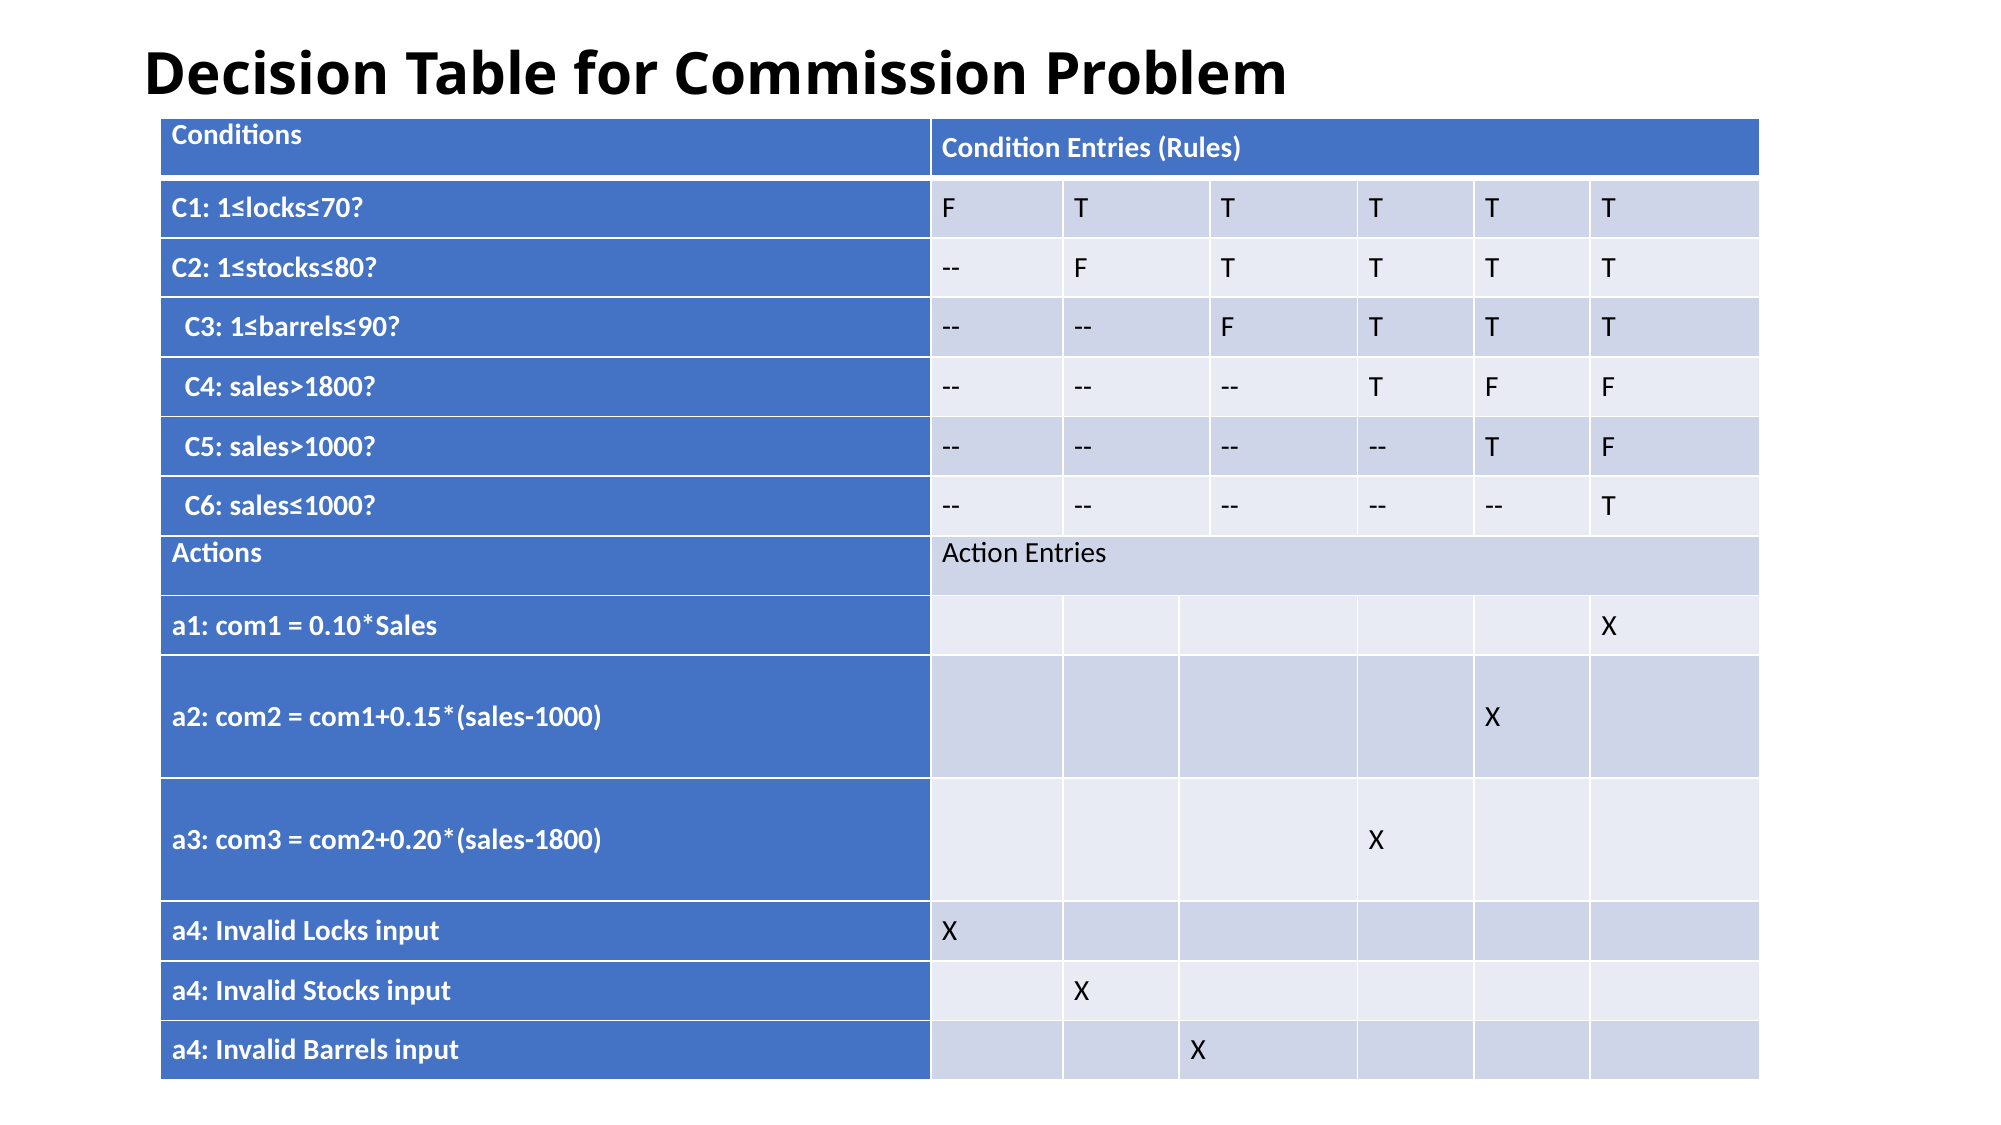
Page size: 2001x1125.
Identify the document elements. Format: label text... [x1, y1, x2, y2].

table_cell [932, 596, 1062, 654]
table_cell F [1591, 417, 1759, 475]
table_cell -- [1211, 358, 1357, 416]
table_cell -- [1064, 358, 1209, 416]
table_cell [1064, 902, 1178, 960]
table_cell [1475, 1021, 1589, 1079]
table_cell -- [932, 477, 1062, 535]
table_cell -- [1064, 417, 1209, 475]
table_cell [932, 779, 1062, 900]
table_cell C6: sales≤1000? [161, 477, 930, 535]
table_cell a4: Invalid Barrels input [161, 1021, 930, 1079]
table_cell [1591, 902, 1759, 960]
table_cell a4: Invalid Locks input [161, 902, 930, 960]
table_cell F [1211, 298, 1357, 356]
table_cell T [1475, 181, 1589, 237]
table_header Condition Entries (Rules) [932, 119, 1759, 175]
table_cell X [1475, 656, 1589, 777]
table_cell [932, 962, 1062, 1020]
table_cell [1475, 779, 1589, 900]
table_cell [1475, 962, 1589, 1020]
table_cell -- [1064, 477, 1209, 535]
table_cell [1064, 1021, 1178, 1079]
table_cell F [1475, 358, 1589, 416]
table_cell F [1064, 239, 1209, 296]
table_cell [1358, 902, 1473, 960]
table_cell T [1358, 181, 1473, 237]
table_cell -- [1358, 477, 1473, 535]
table_cell [1180, 596, 1357, 654]
table_cell T [1475, 298, 1589, 356]
table_cell a3: com3 = com2+0.20*(sales-1800) [161, 779, 930, 900]
table_cell X [1180, 1021, 1357, 1079]
table_cell T [1358, 358, 1473, 416]
table_cell -- [1211, 477, 1357, 535]
table_cell Actions [161, 537, 930, 595]
table_cell a1: com1 = 0.10*Sales [161, 596, 930, 654]
table_cell C2: 1≤stocks≤80? [161, 239, 930, 296]
table_cell -- [1211, 417, 1357, 475]
table_cell -- [932, 417, 1062, 475]
table_cell C3: 1≤barrels≤90? [161, 298, 930, 356]
table_cell a2: com2 = com1+0.15*(sales-1000) [161, 656, 930, 777]
table_cell -- [1358, 417, 1473, 475]
table_cell F [1591, 358, 1759, 416]
table_cell [1591, 1021, 1759, 1079]
table_cell [1180, 656, 1357, 777]
table_cell X [1064, 962, 1178, 1020]
table_cell [1358, 656, 1473, 777]
table_cell -- [1475, 477, 1589, 535]
table_cell [1064, 779, 1178, 900]
table_cell T [1211, 181, 1357, 237]
table_cell [1180, 902, 1357, 960]
table_cell -- [932, 358, 1062, 416]
table_cell T [1591, 298, 1759, 356]
table_cell [1475, 596, 1589, 654]
table_cell T [1475, 239, 1589, 296]
table_cell C1: 1≤locks≤70? [161, 181, 930, 237]
table_cell [1180, 962, 1357, 1020]
table_cell T [1591, 239, 1759, 296]
table_cell [1591, 656, 1759, 777]
table_cell [1358, 1021, 1473, 1079]
table_cell -- [932, 298, 1062, 356]
table_cell T [1211, 239, 1357, 296]
table_cell [1358, 596, 1473, 654]
table_cell [1180, 779, 1357, 900]
title Decision Table for Commission Problem [128, 32, 1840, 119]
table_cell T [1358, 239, 1473, 296]
table_cell -- [932, 239, 1062, 296]
table_cell [1475, 902, 1589, 960]
table_cell [1591, 779, 1759, 900]
table_cell [1358, 962, 1473, 1020]
table_cell -- [1064, 298, 1209, 356]
table_cell Action Entries [932, 537, 1759, 595]
table_cell T [1475, 417, 1589, 475]
table_cell [932, 1021, 1062, 1079]
table_cell [1064, 596, 1178, 654]
table_cell C4: sales>1800? [161, 358, 930, 416]
table_cell X [1591, 596, 1759, 654]
table_cell [1591, 962, 1759, 1020]
table_cell T [1591, 477, 1759, 535]
table_header Conditions [161, 119, 930, 175]
table_cell C5: sales>1000? [161, 417, 930, 475]
table_cell X [932, 902, 1062, 960]
table_cell [1064, 656, 1178, 777]
table_cell X [1358, 779, 1473, 900]
table_cell a4: Invalid Stocks input [161, 962, 930, 1020]
table_cell T [1358, 298, 1473, 356]
table_cell F [932, 181, 1062, 237]
table_cell [932, 656, 1062, 777]
table_cell T [1591, 181, 1759, 237]
table_cell T [1064, 181, 1209, 237]
